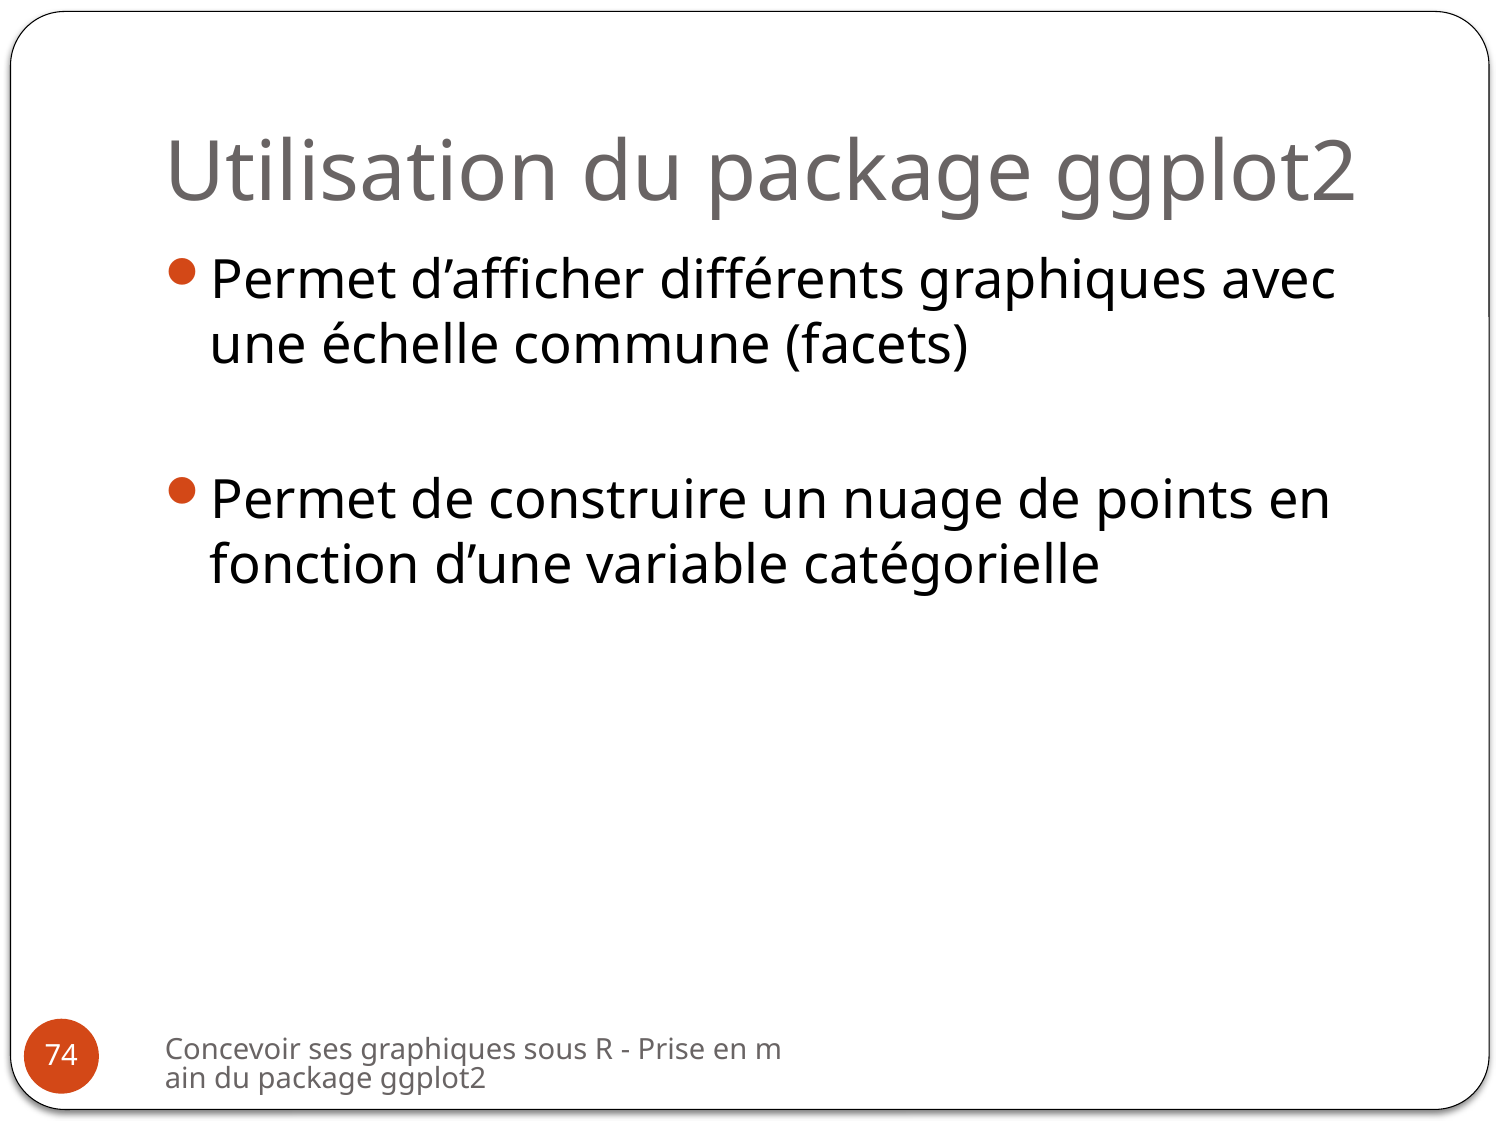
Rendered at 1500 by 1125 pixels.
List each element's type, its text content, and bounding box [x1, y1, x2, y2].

list Permet d’afficher différents graphiques avec une échelle commune (facets) Permet de construire un nuage de points en fonction d’une variable catégorielle [150, 237, 1425, 988]
footer Concevoir ses graphiques sous R - Prise en main du package ggplot2 [150, 1012, 800, 1088]
title Utilisation du package ggplot2 [150, 45, 1425, 233]
slide_number 74 [23, 1018, 99, 1094]
